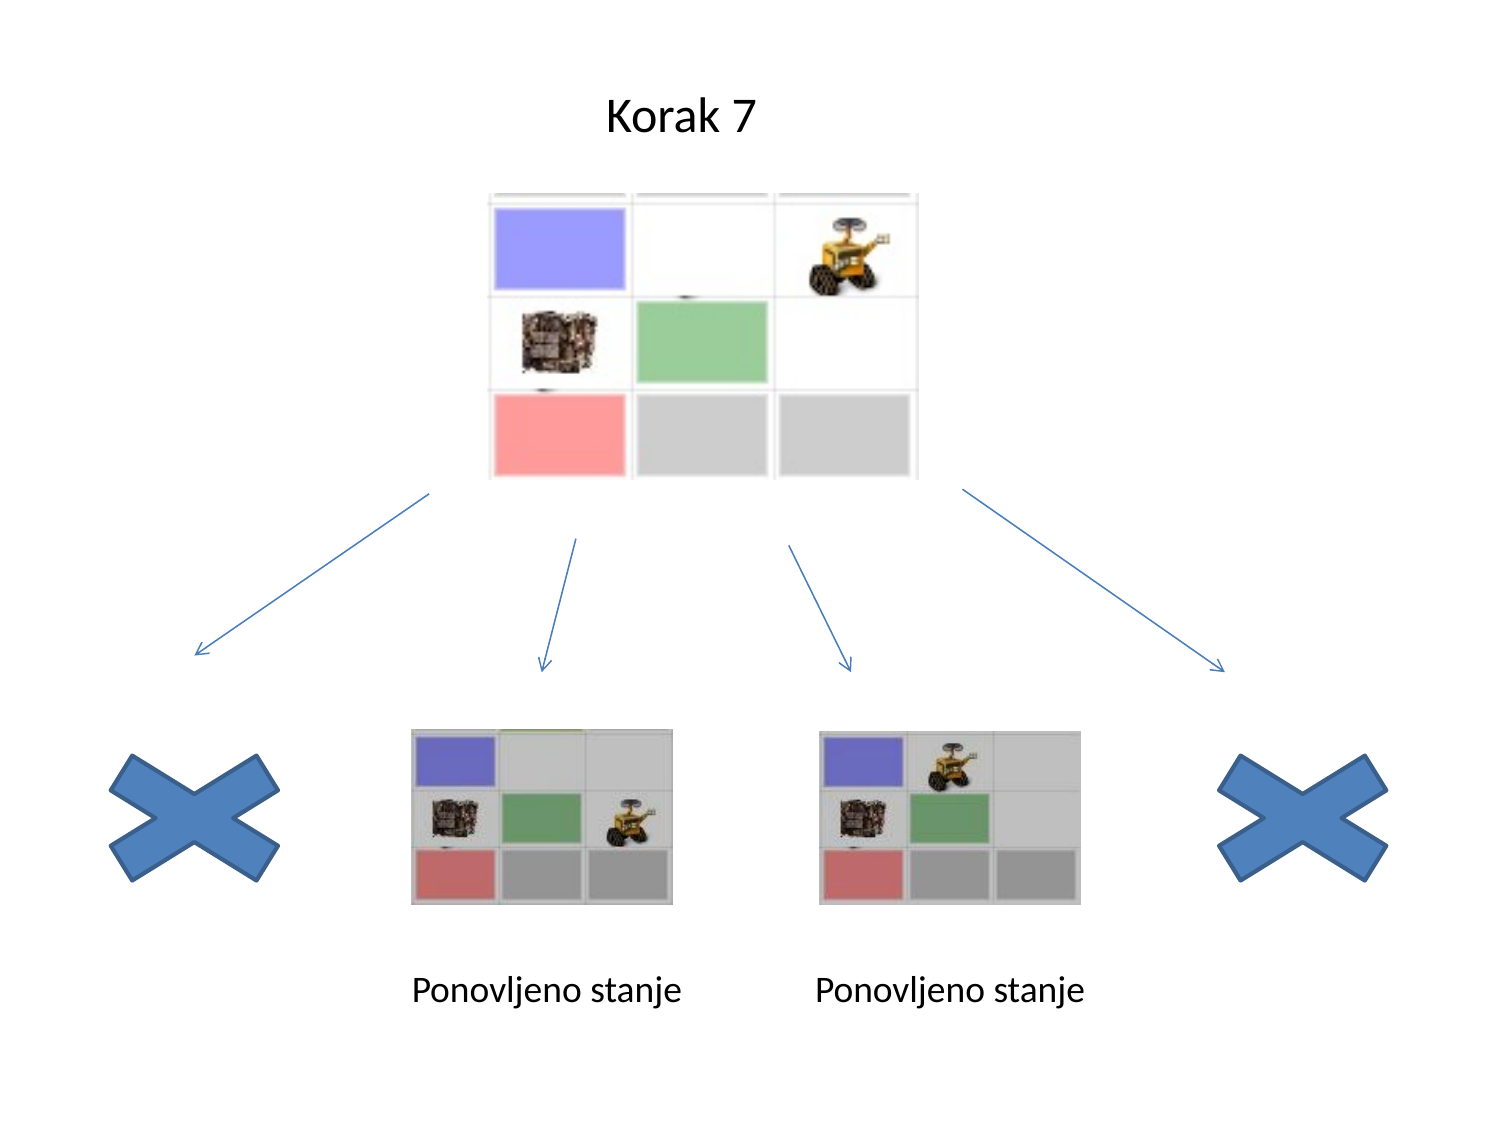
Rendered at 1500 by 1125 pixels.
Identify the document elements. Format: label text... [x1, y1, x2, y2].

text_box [194, 493, 430, 656]
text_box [541, 538, 577, 673]
text_box [108, 753, 281, 883]
picture [819, 731, 1082, 906]
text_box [788, 545, 852, 673]
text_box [962, 488, 1226, 673]
text_box Korak 7 [591, 74, 773, 150]
text_box Ponovljeno stanje [800, 957, 1101, 1017]
picture [410, 729, 673, 906]
text_box Ponovljeno stanje [397, 957, 698, 1017]
picture [487, 193, 919, 481]
text_box [1217, 753, 1389, 883]
